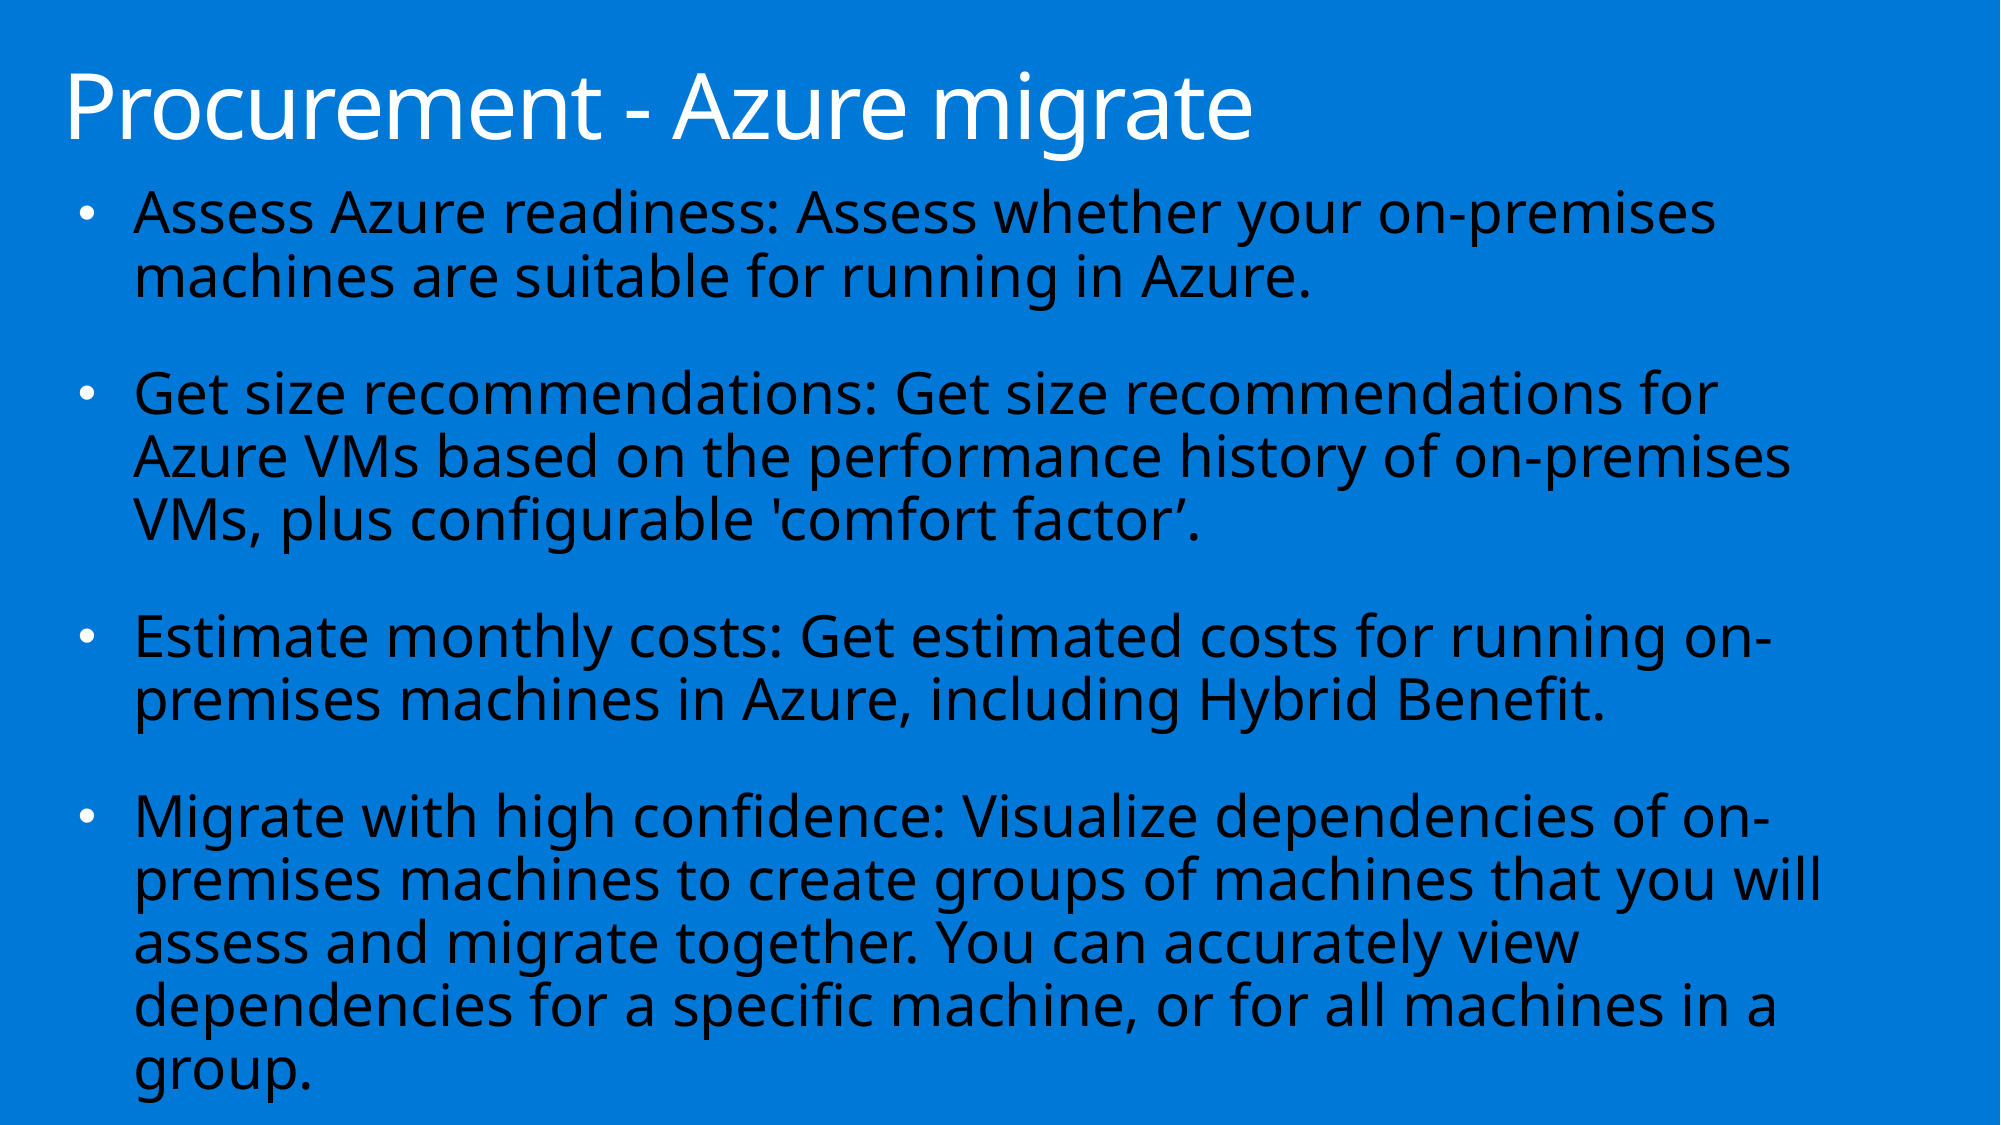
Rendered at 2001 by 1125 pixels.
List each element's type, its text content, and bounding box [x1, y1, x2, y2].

title Procurement - Azure migrate [38, 45, 1951, 193]
list Assess Azure readiness: Assess whether your on-premises machines are suitable for running in Azure. Get size recommendations: Get size recommendations for Azure VMs based on the performance history of on-premises VMs, plus configurable 'comfort factor’. Estimate monthly costs: Get estimated costs for running on-premises machines in Azure, including Hybrid Benefit. Migrate with high confidence: Visualize dependencies of on-premises machines to create groups of machines that you will assess and migrate together. You can accurately view dependencies for a specific machine, or for all machines in a group. [53, 168, 1867, 1125]
